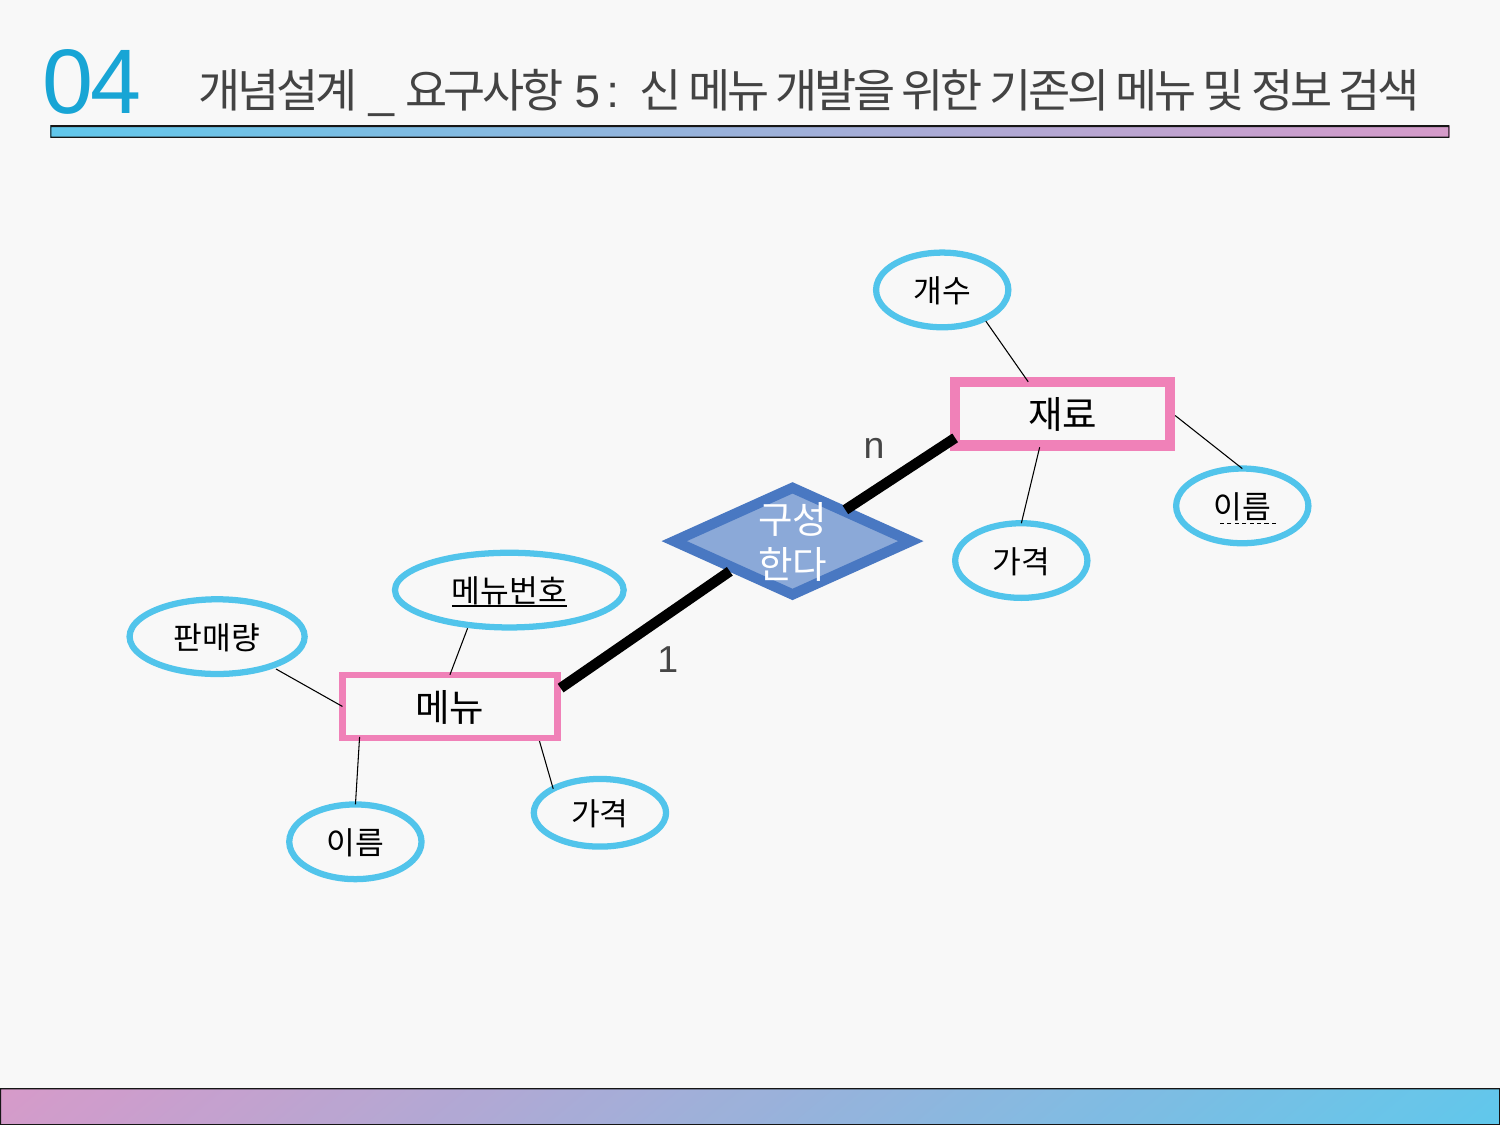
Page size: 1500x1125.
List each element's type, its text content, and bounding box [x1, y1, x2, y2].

text_box [0, 1087, 1500, 1125]
text_box [157, 125, 1450, 139]
text_box 개념설계_요구사항5 : 신 메뉴 개발을 위한 기존의 메뉴 및 정보 검색 [184, 27, 1435, 125]
text_box 04 [28, 14, 157, 140]
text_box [129, 252, 1309, 880]
